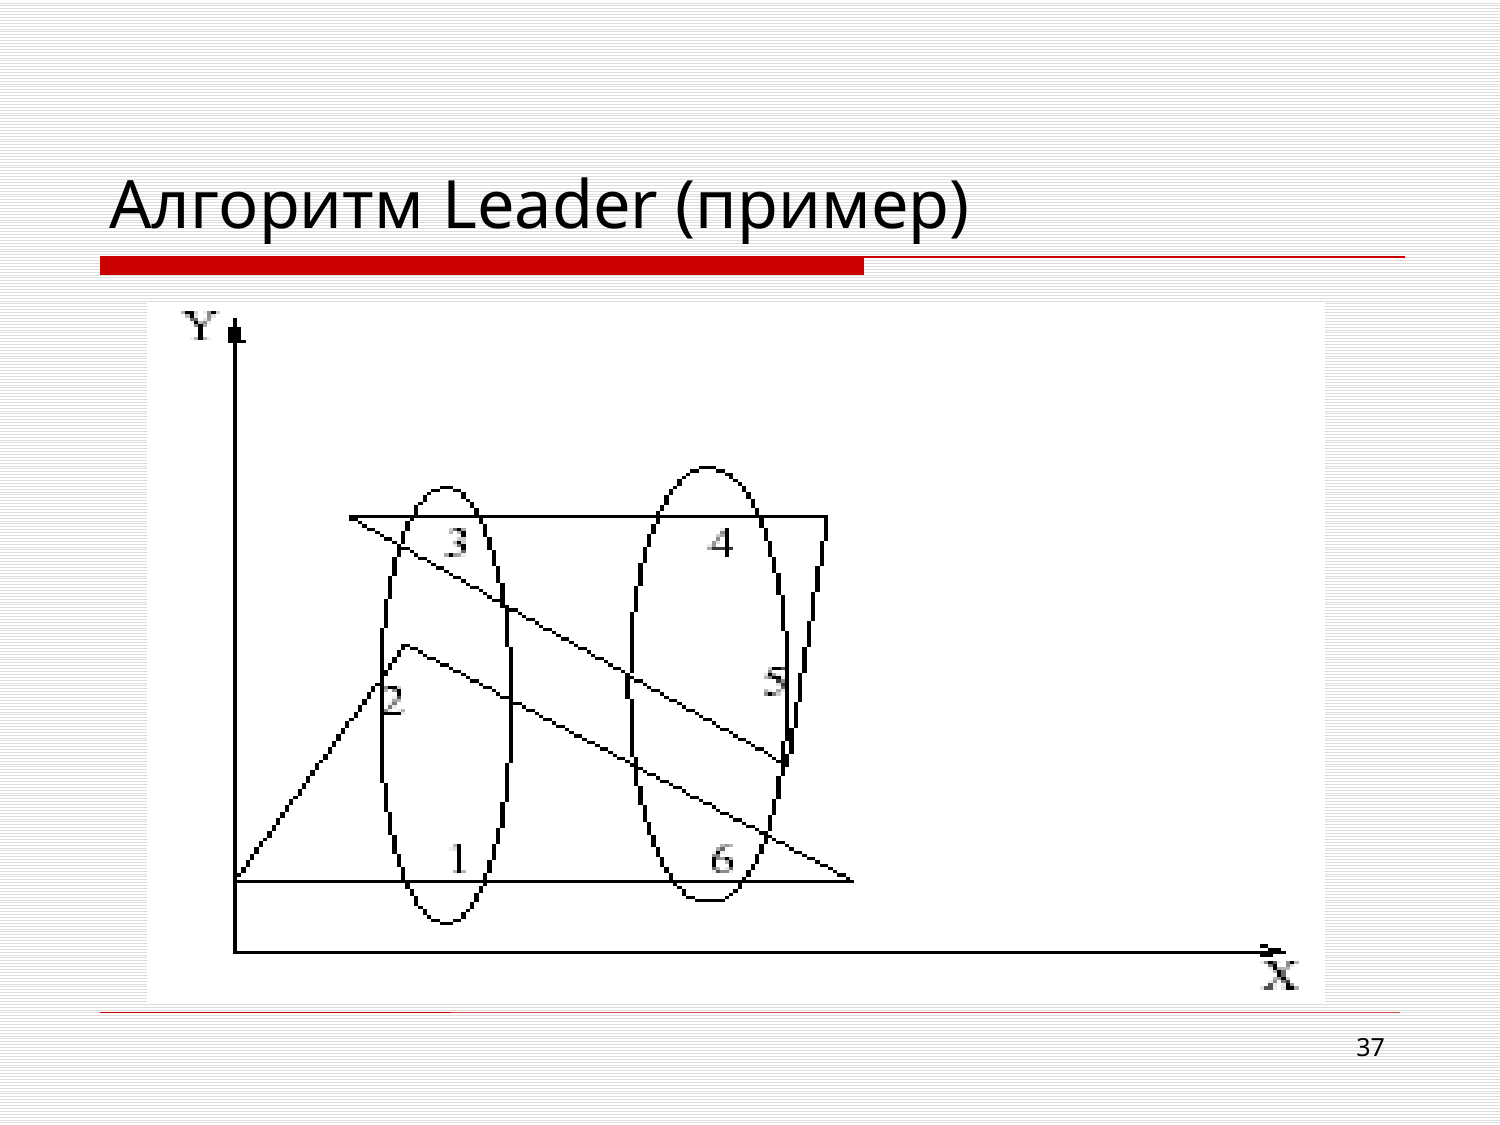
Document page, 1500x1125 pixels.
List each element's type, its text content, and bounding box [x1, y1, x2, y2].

title Алгоритм Leader (пример) [94, 50, 1407, 250]
slide_number 37 [1074, 1024, 1401, 1103]
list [147, 302, 1325, 1003]
